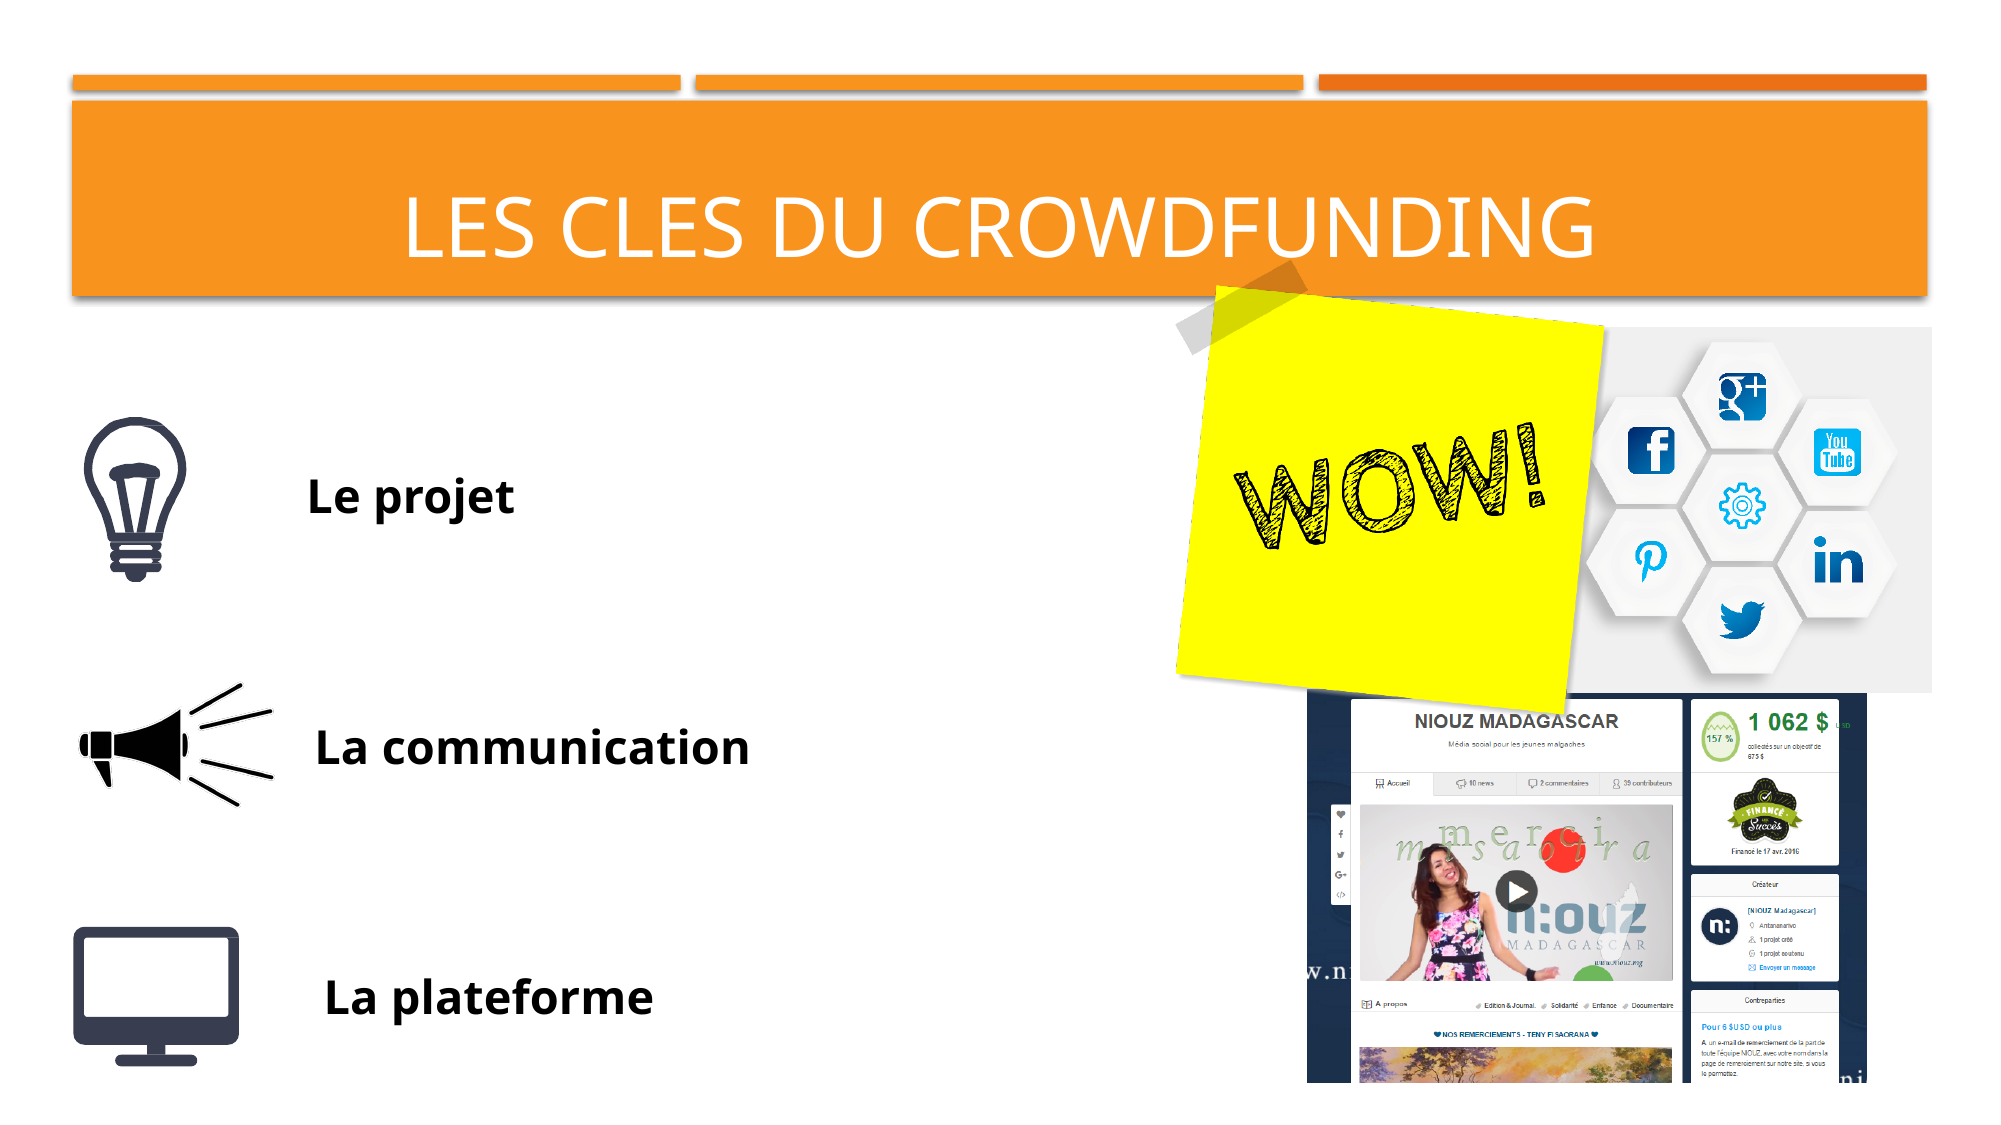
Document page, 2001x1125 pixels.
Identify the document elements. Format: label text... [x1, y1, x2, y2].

title LES CLES DU CROWDFUNDING [95, 115, 1905, 282]
text_box Le projet [305, 466, 769, 523]
text_box La communication [313, 717, 777, 774]
text_box [83, 417, 187, 582]
text_box [73, 926, 239, 1067]
picture [67, 650, 286, 844]
picture [1140, 230, 1933, 1084]
text_box La plateforme [322, 968, 672, 1025]
